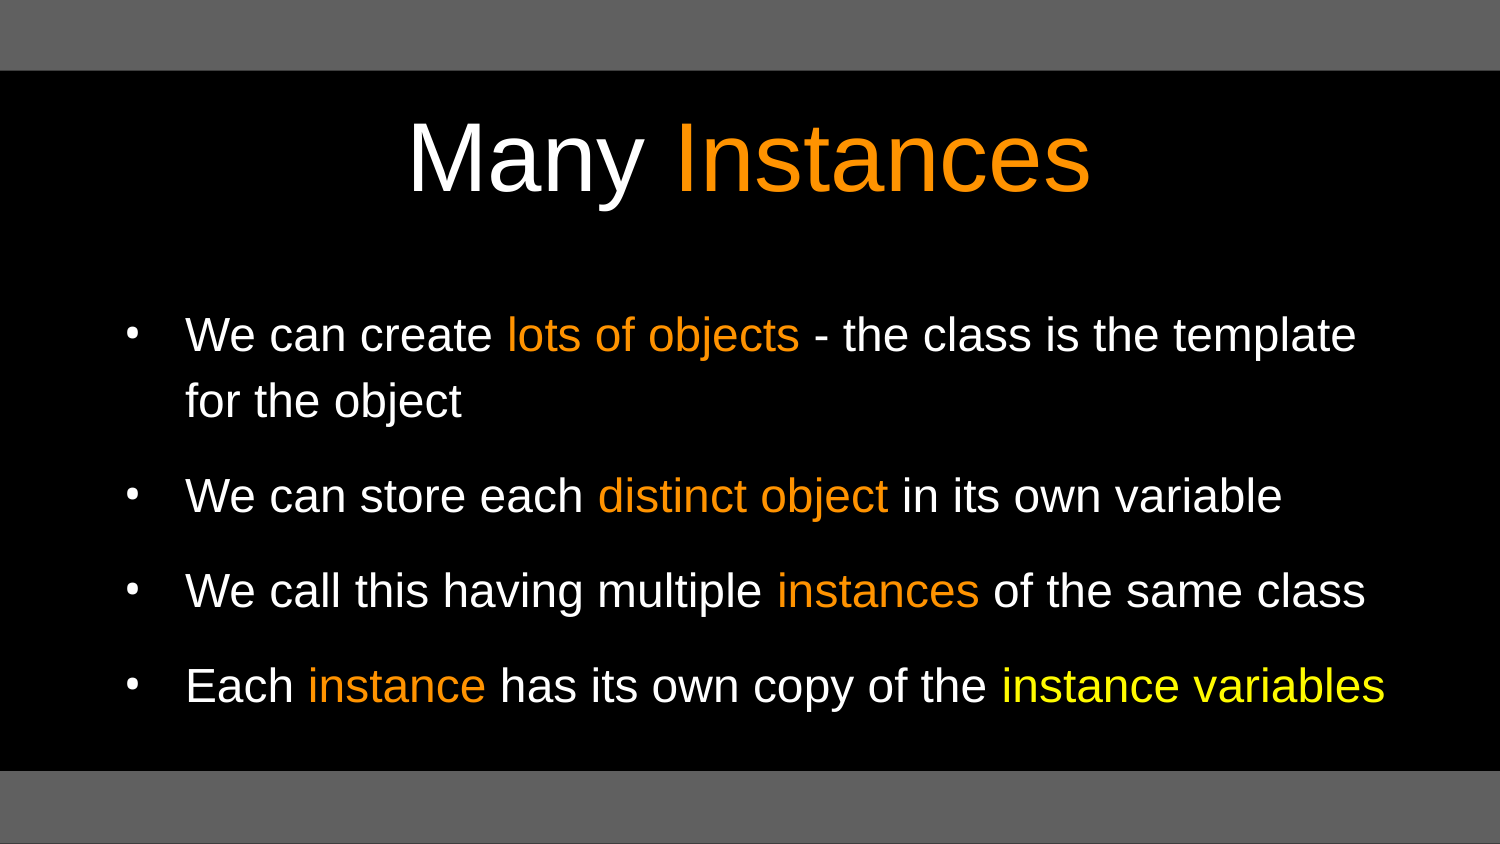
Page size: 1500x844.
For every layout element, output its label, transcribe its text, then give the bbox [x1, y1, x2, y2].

title Many Instances [106, 70, 1393, 235]
list We can create lots of objects - the class is the template for the object We can store each distinct object in its own variable We call this having multiple instances of the same class Each instance has its own copy of the instance variables [106, 240, 1393, 767]
